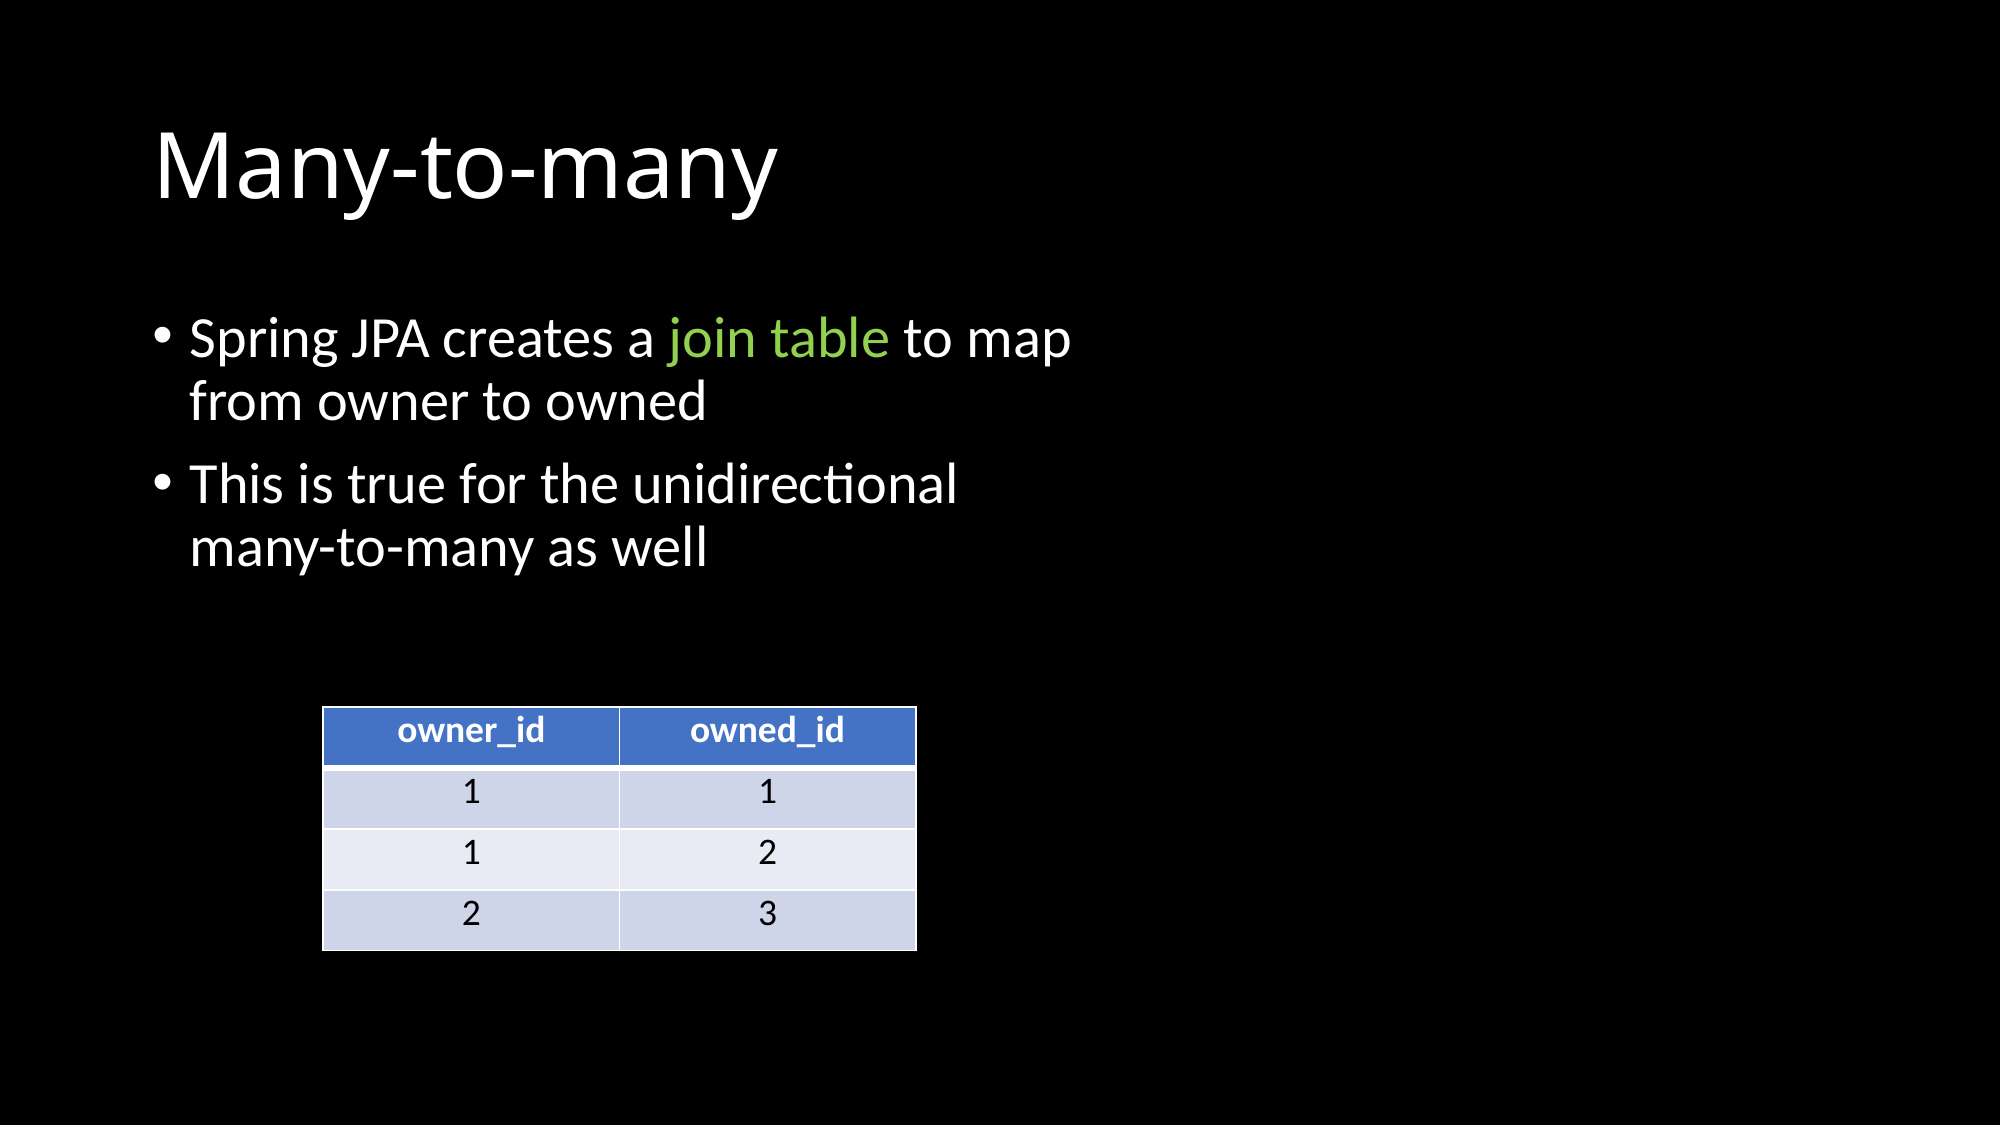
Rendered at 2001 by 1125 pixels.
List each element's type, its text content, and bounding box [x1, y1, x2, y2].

title Many-to-many [137, 59, 1863, 278]
table_cell 1 [324, 830, 619, 889]
table_cell 1 [324, 771, 619, 828]
table_cell 2 [324, 891, 619, 950]
table_header owner_id [324, 708, 619, 765]
table_header owned_id [620, 708, 915, 765]
table_cell 2 [620, 830, 915, 889]
list Spring JPA creates a join table to map from owner to owned This is true for the unidirectional many-to-many as well [137, 299, 1102, 607]
table_cell 1 [620, 771, 915, 828]
table_cell 3 [620, 891, 915, 950]
